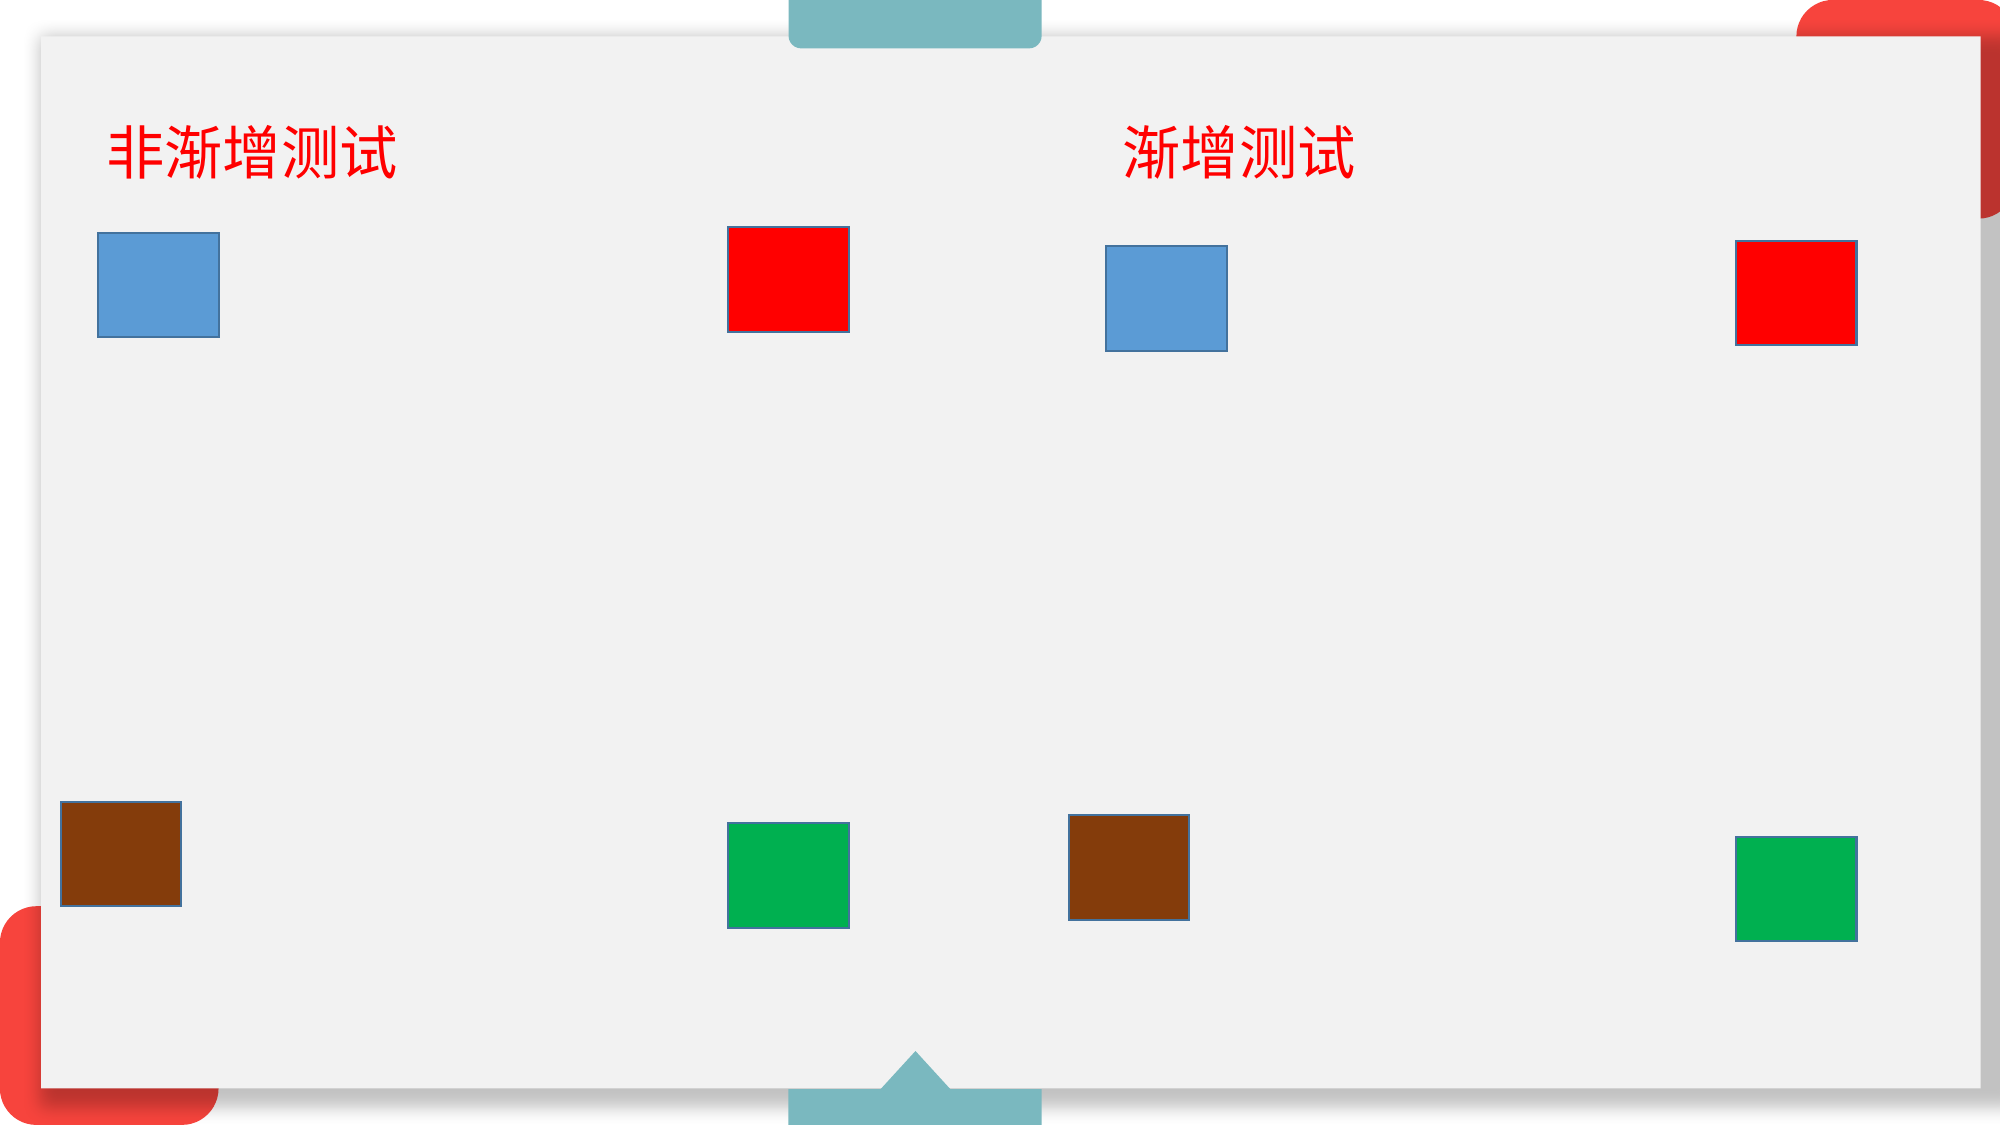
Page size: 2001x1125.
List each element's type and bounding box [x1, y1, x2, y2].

text_box [788, 1050, 1042, 1125]
text_box [0, 0, 2000, 1125]
